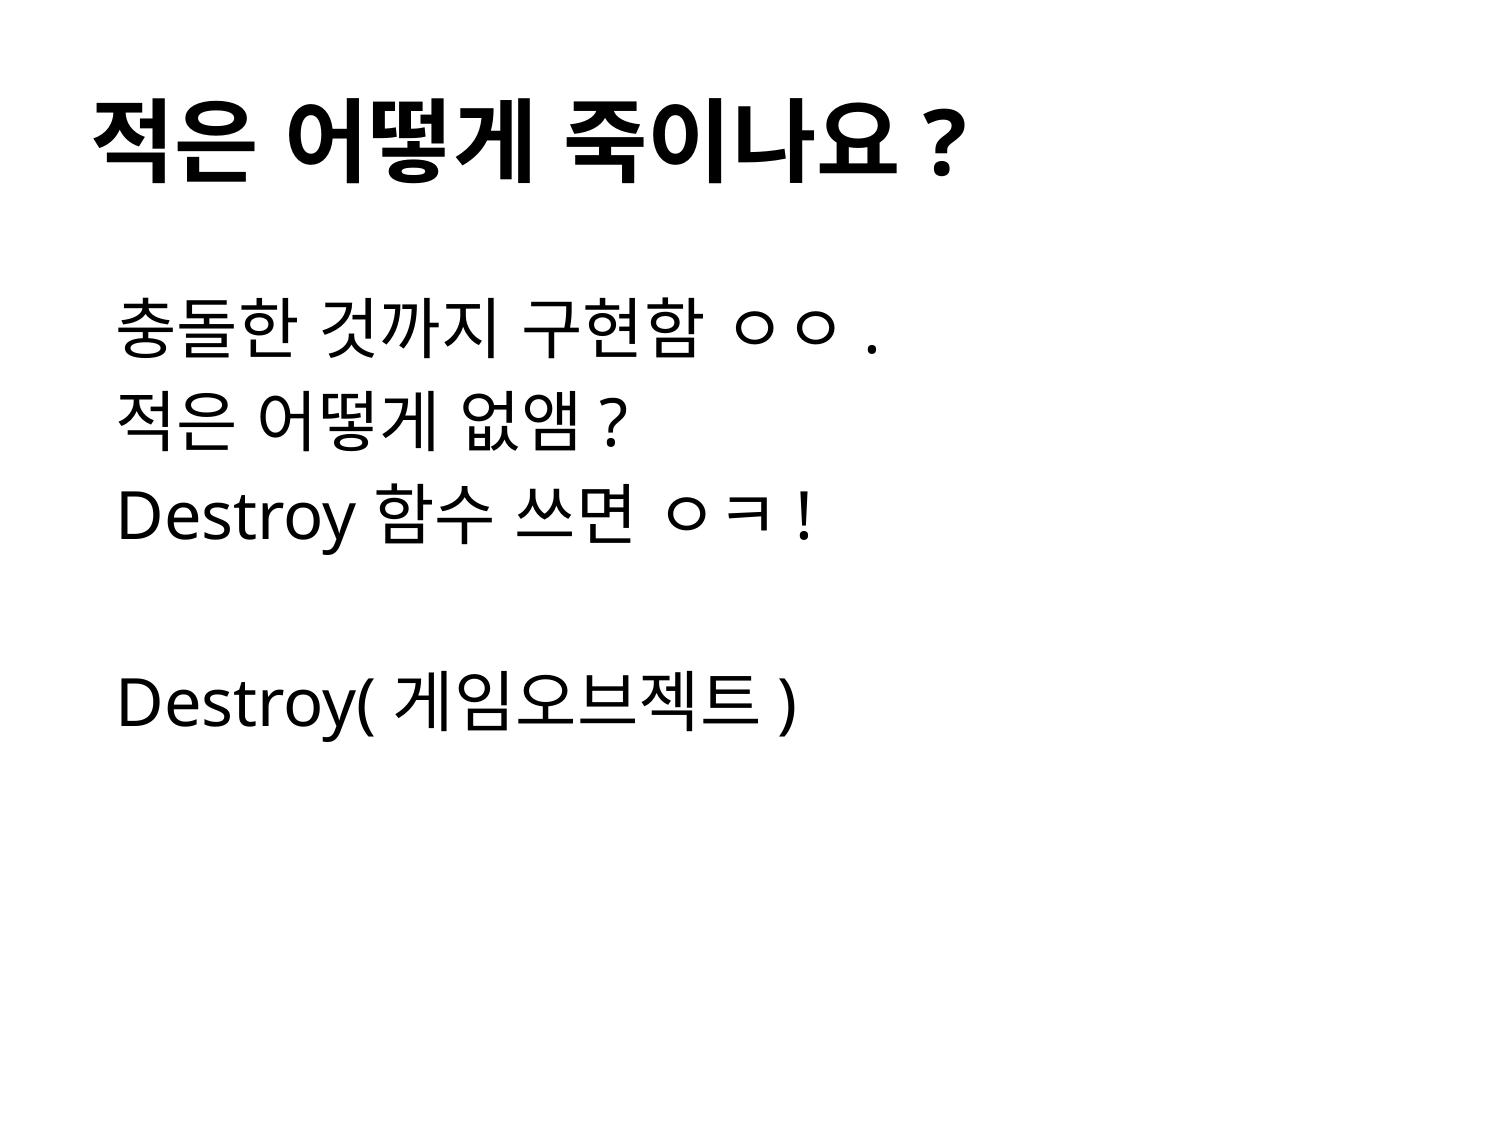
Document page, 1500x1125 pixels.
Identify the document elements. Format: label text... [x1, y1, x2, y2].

title 적은 어떻게 죽이나요? [75, 45, 1425, 233]
list 충돌한 것까지 구현함 ㅇㅇ. 적은 어떻게 없앰? Destroy함수 쓰면 ㅇㅋ! Destroy(게임오브젝트) [100, 278, 1451, 1022]
